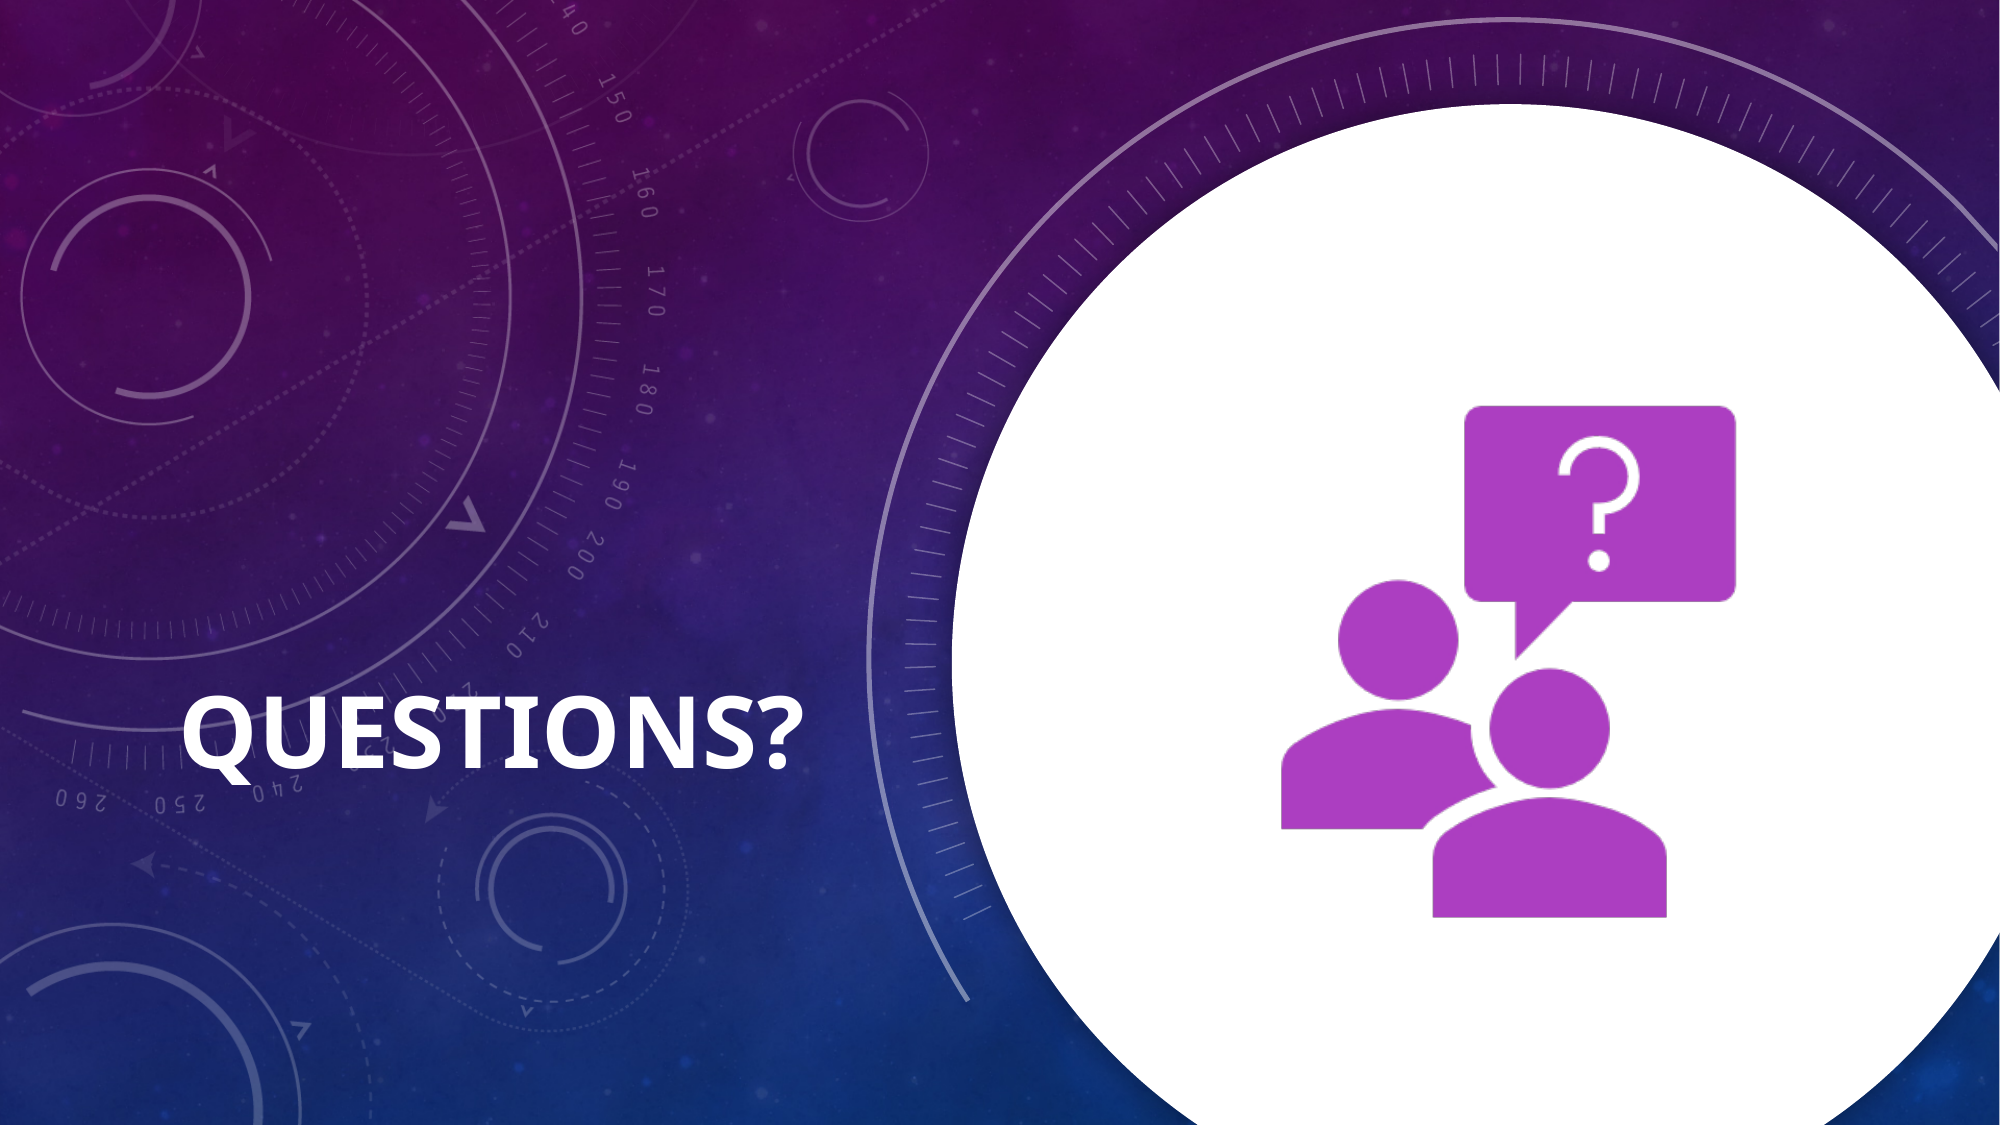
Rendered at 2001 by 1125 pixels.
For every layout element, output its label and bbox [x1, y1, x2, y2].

text_box [904, 54, 2000, 914]
picture [0, 0, 2000, 1125]
